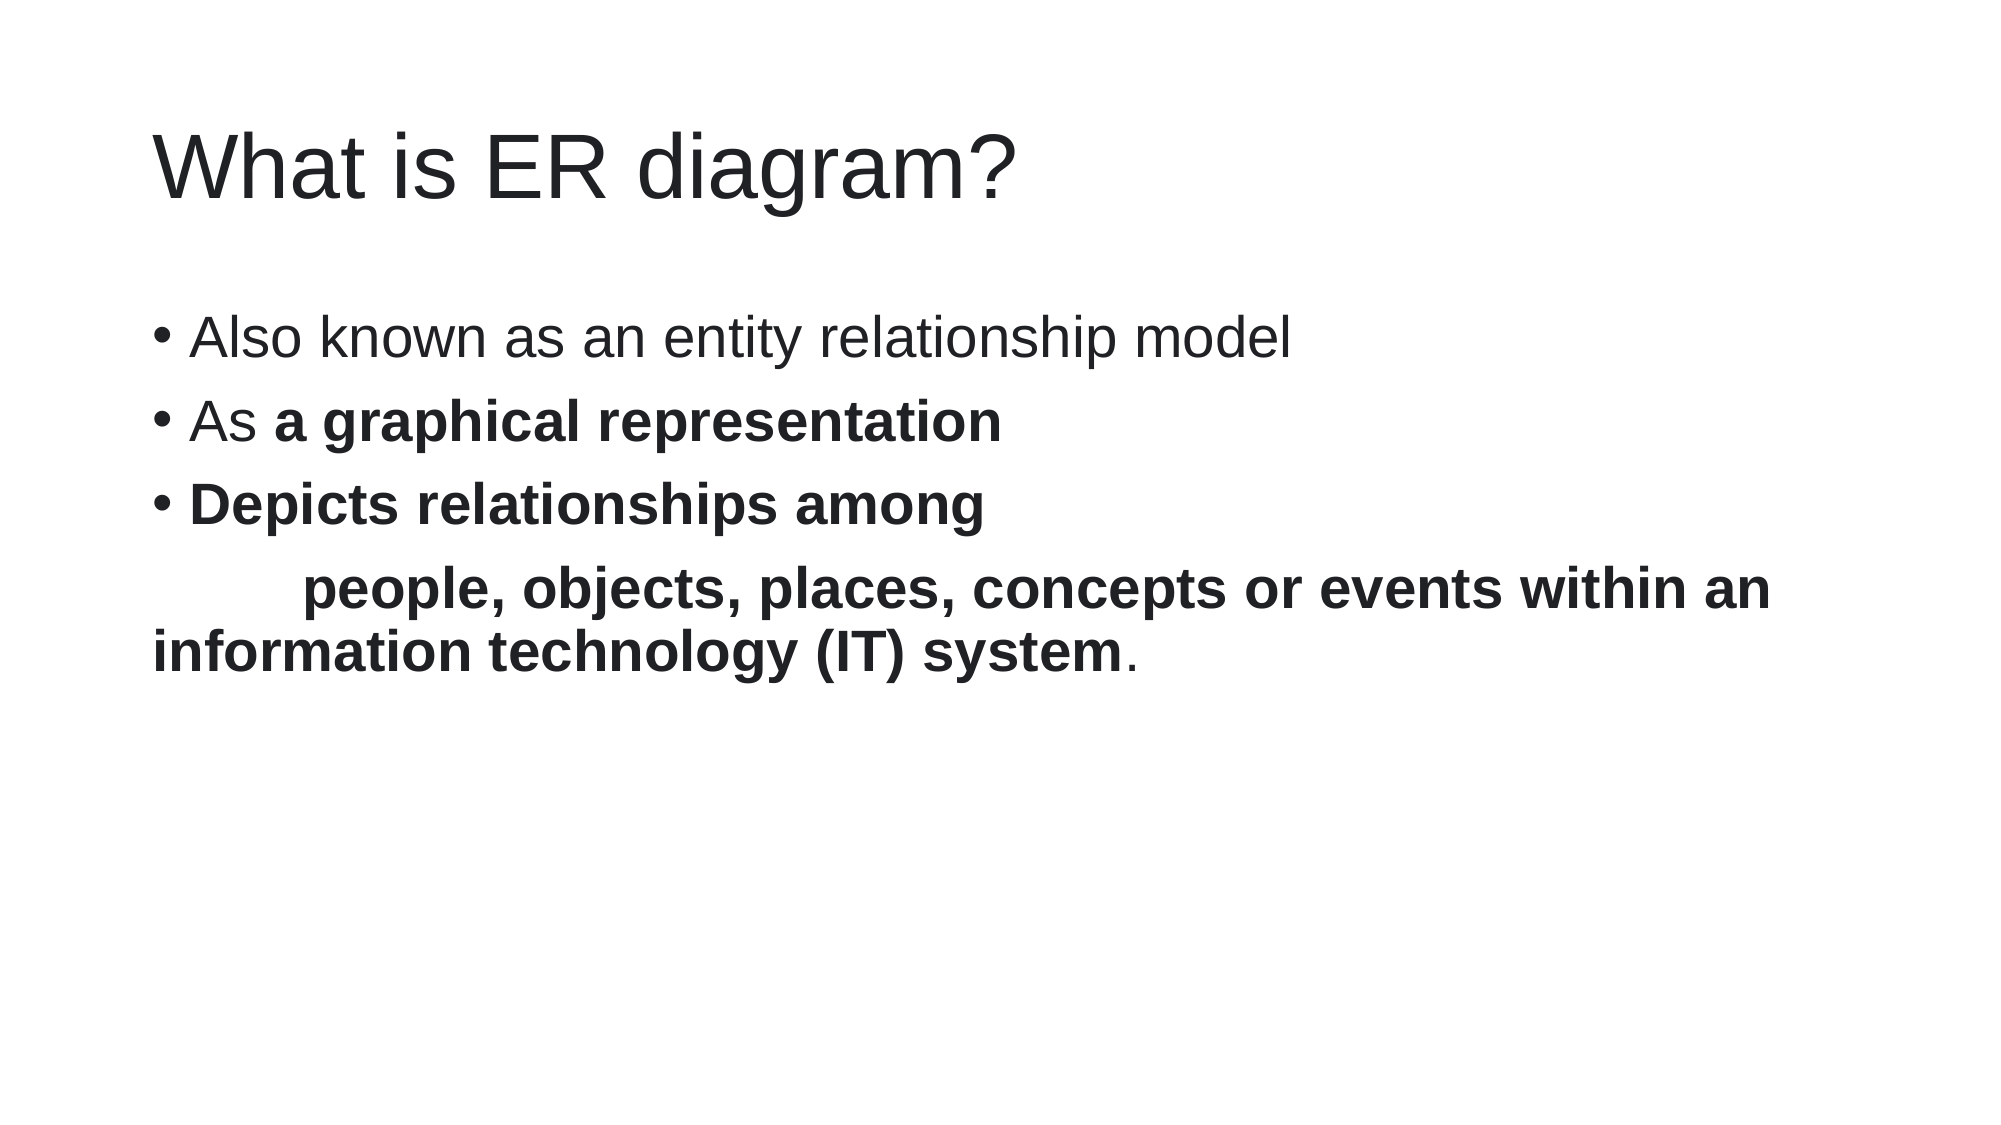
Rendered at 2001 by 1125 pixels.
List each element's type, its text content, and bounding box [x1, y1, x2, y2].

title What is ER diagram? [137, 59, 1863, 278]
list Also known as an entity relationship model As a graphical representation Depicts relationships among people, objects, places, concepts or events within an information technology (IT) system. [137, 299, 1863, 1014]
